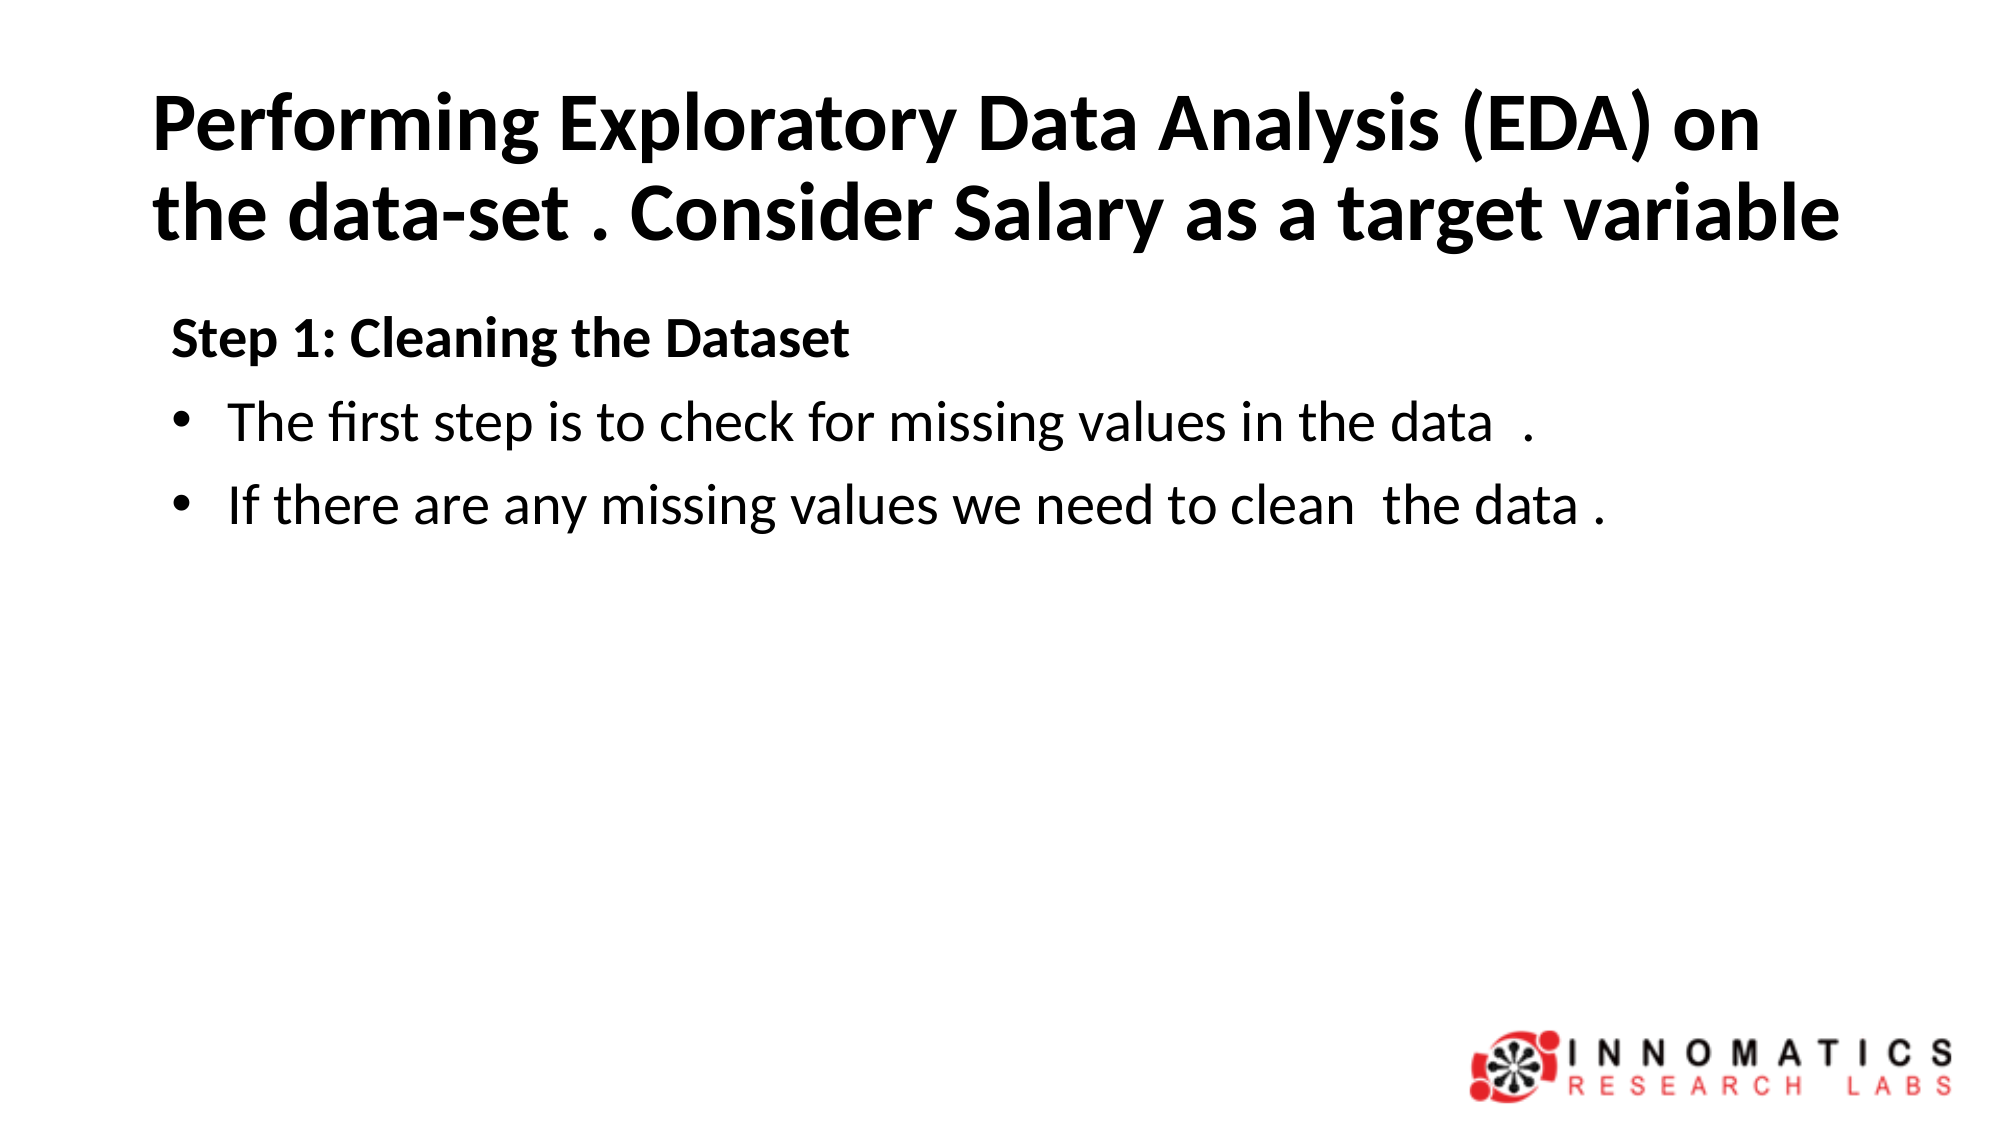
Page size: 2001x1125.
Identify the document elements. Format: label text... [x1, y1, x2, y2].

picture [1445, 1014, 1975, 1125]
title Performing Exploratory Data Analysis (EDA) on the data-set . Consider Salary as a target variable [137, 59, 1863, 278]
list Step 1: Cleaning the Dataset The first step is to check for missing values in the data . If there are any missing values we need to clean the data . [137, 299, 1863, 1014]
